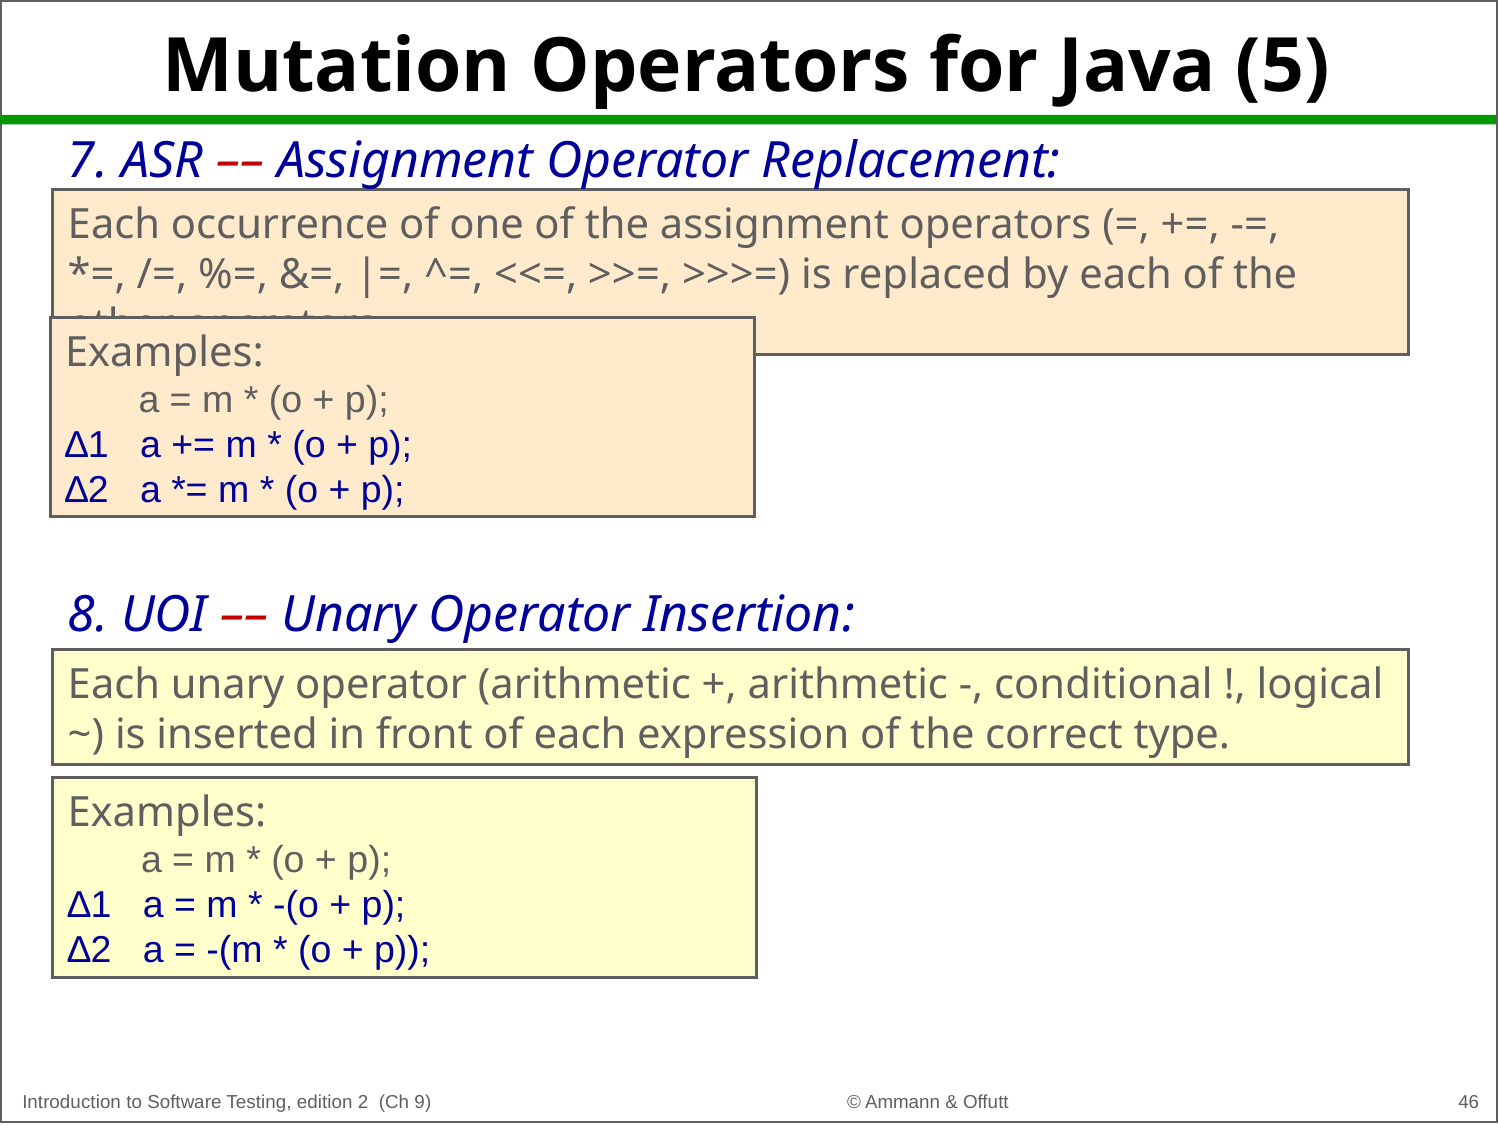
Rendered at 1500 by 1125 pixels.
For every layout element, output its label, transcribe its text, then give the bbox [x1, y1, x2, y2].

footer © Ammann & Offutt [690, 1077, 1166, 1121]
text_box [52, 119, 1473, 309]
text_box Examples: a = m * (o + p); ∆1 a += m * (o + p); ∆2 a *= m * (o + p); [50, 317, 755, 517]
slide_number Introduction to Software Testing, edition 2 (Ch 9) [6, 1078, 660, 1121]
text_box Examples: a = m * (o + p); ∆1 a = m * -(o + p); ∆2 a = -(m * (o + p)); [52, 777, 757, 978]
slide_number 46 [1181, 1075, 1495, 1121]
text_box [52, 573, 1409, 769]
title Mutation Operators for Java (5) [1, 15, 1493, 120]
